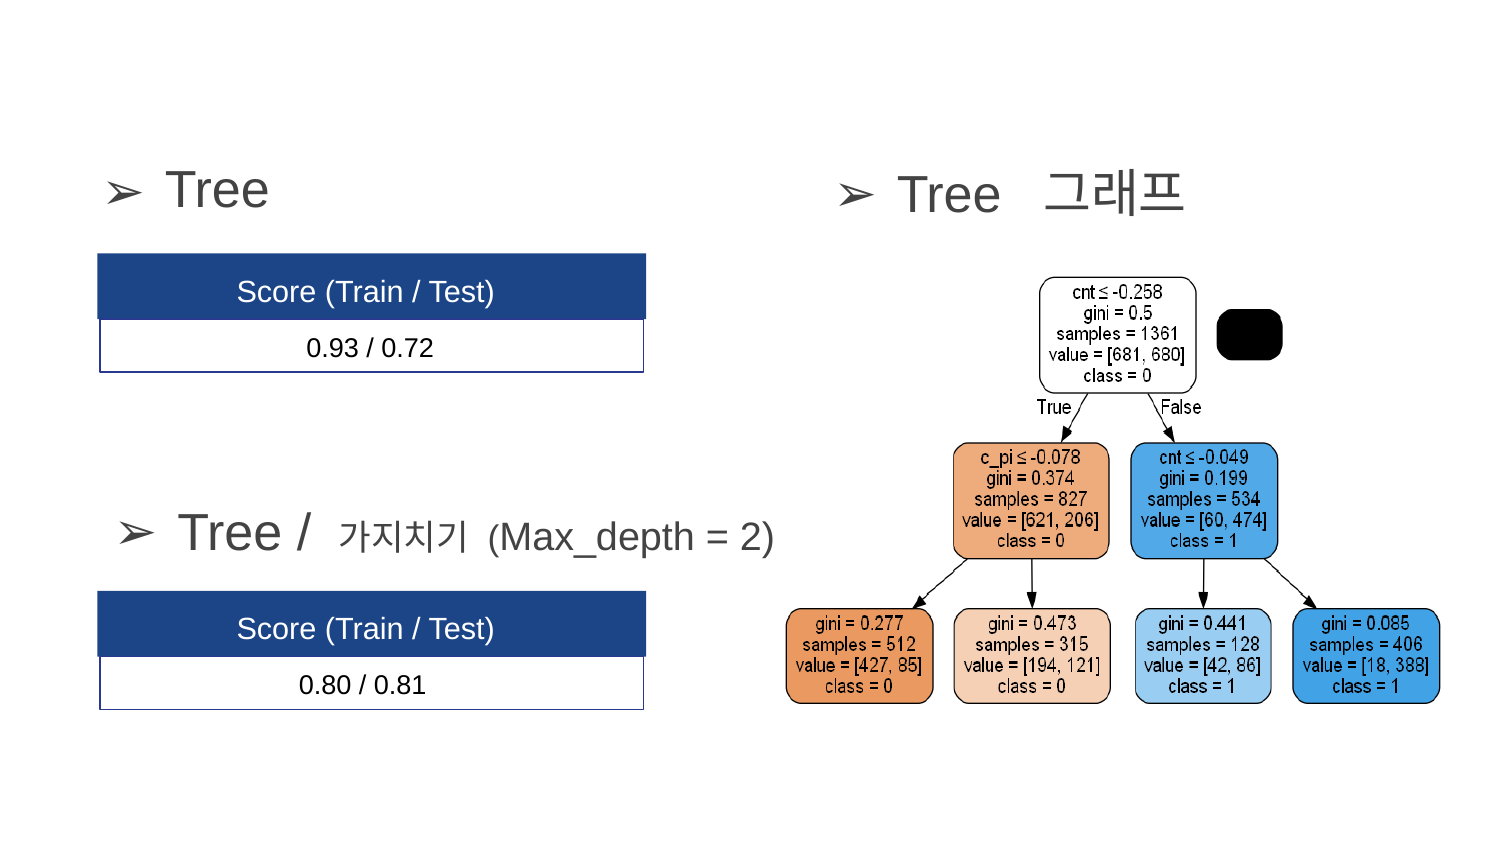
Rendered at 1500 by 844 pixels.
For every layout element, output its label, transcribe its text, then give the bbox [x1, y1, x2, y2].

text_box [97, 590, 647, 710]
title Tree [74, 145, 806, 246]
title Tree 그래프 [806, 145, 1298, 246]
picture [781, 272, 1444, 710]
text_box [97, 253, 647, 373]
title Tree / 가지치기 (Max_depth = 2) [87, 483, 776, 583]
